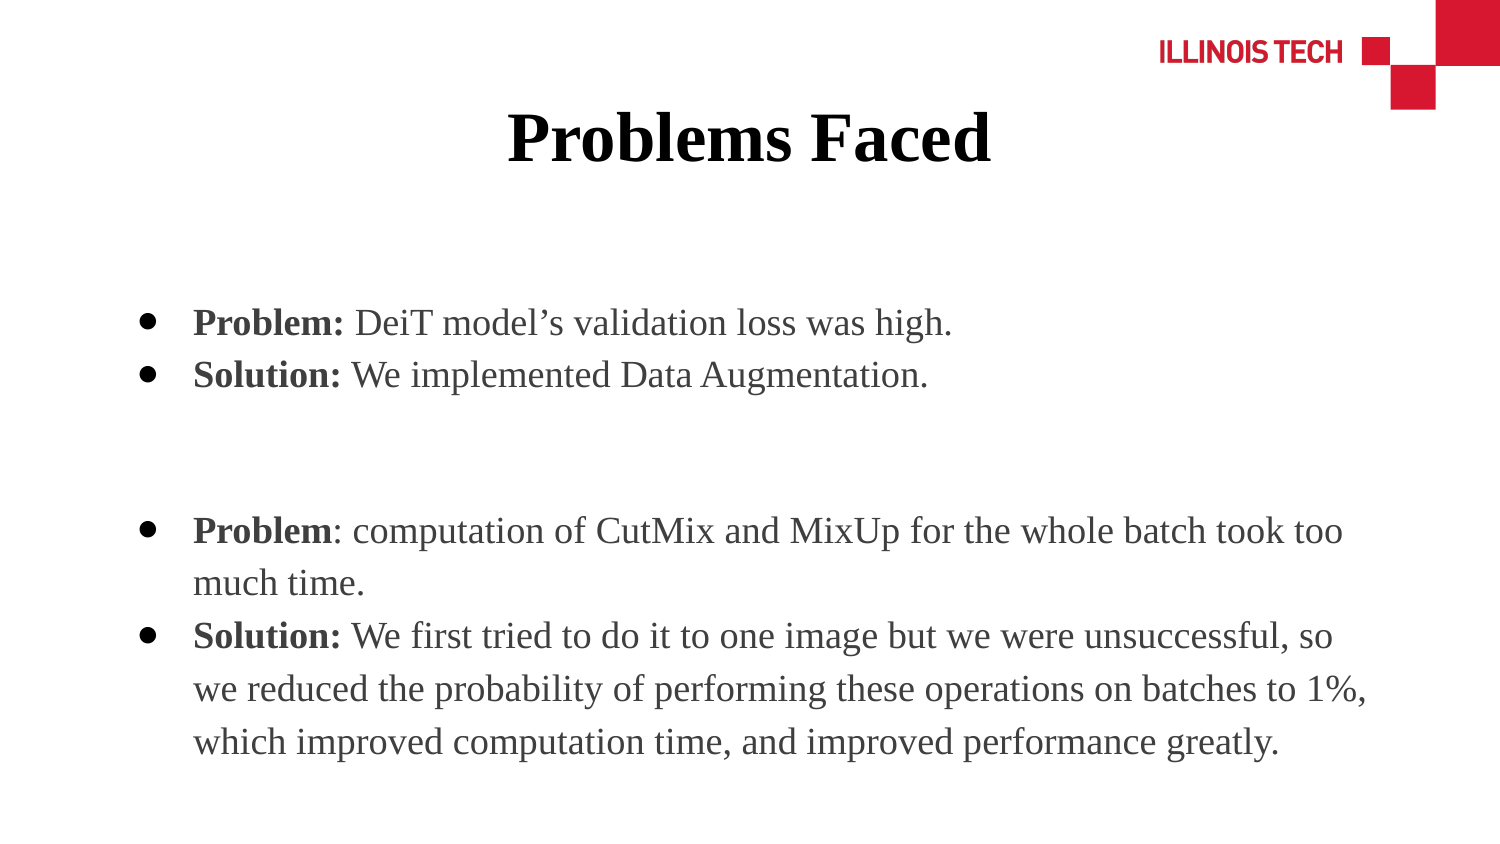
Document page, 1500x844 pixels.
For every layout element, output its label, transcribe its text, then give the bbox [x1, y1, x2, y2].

title Problems Faced [103, 65, 1397, 202]
list Problem: DeiT model’s validation loss was high. Solution: We implemented Data Augmentation. Problem: computation of CutMix and MixUp for the whole batch took too much time. Solution: We first tried to do it to one image but we were unsuccessful, so we reduced the probability of performing these operations on batches to 1%, which improved computation time, and improved performance greatly. [103, 211, 1397, 781]
picture [1160, 40, 1342, 63]
